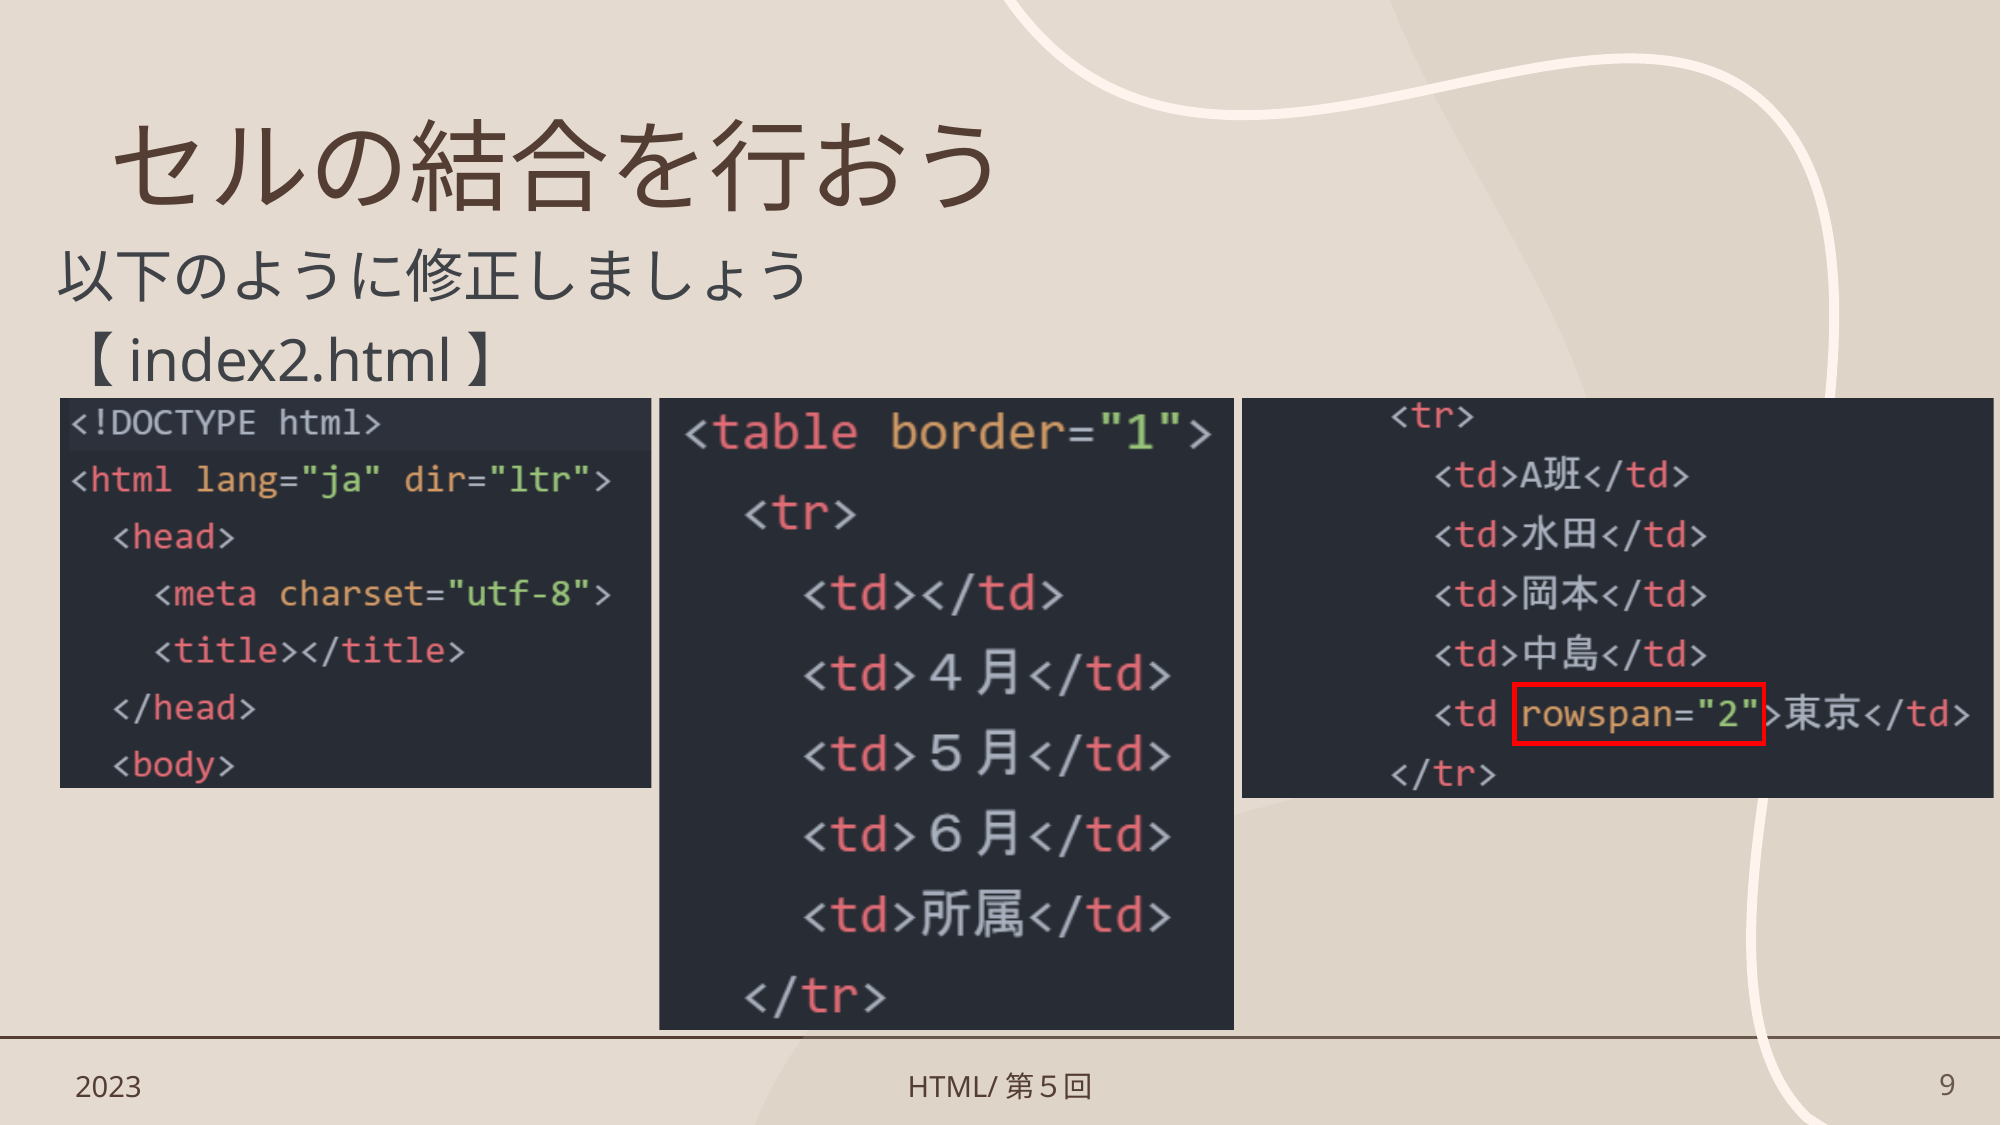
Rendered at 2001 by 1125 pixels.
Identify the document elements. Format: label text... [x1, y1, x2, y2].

list 以下のように修正しましょう 【index2.html】 [41, 239, 1981, 1021]
title セルの結合を行おう [94, 115, 1820, 227]
slide_number 9 [1808, 1060, 1971, 1112]
picture [59, 398, 652, 788]
footer HTML/第５回 [718, 1060, 1283, 1112]
slide_number 2023 [60, 1060, 222, 1112]
picture [659, 398, 1234, 1030]
picture [1242, 398, 1994, 798]
